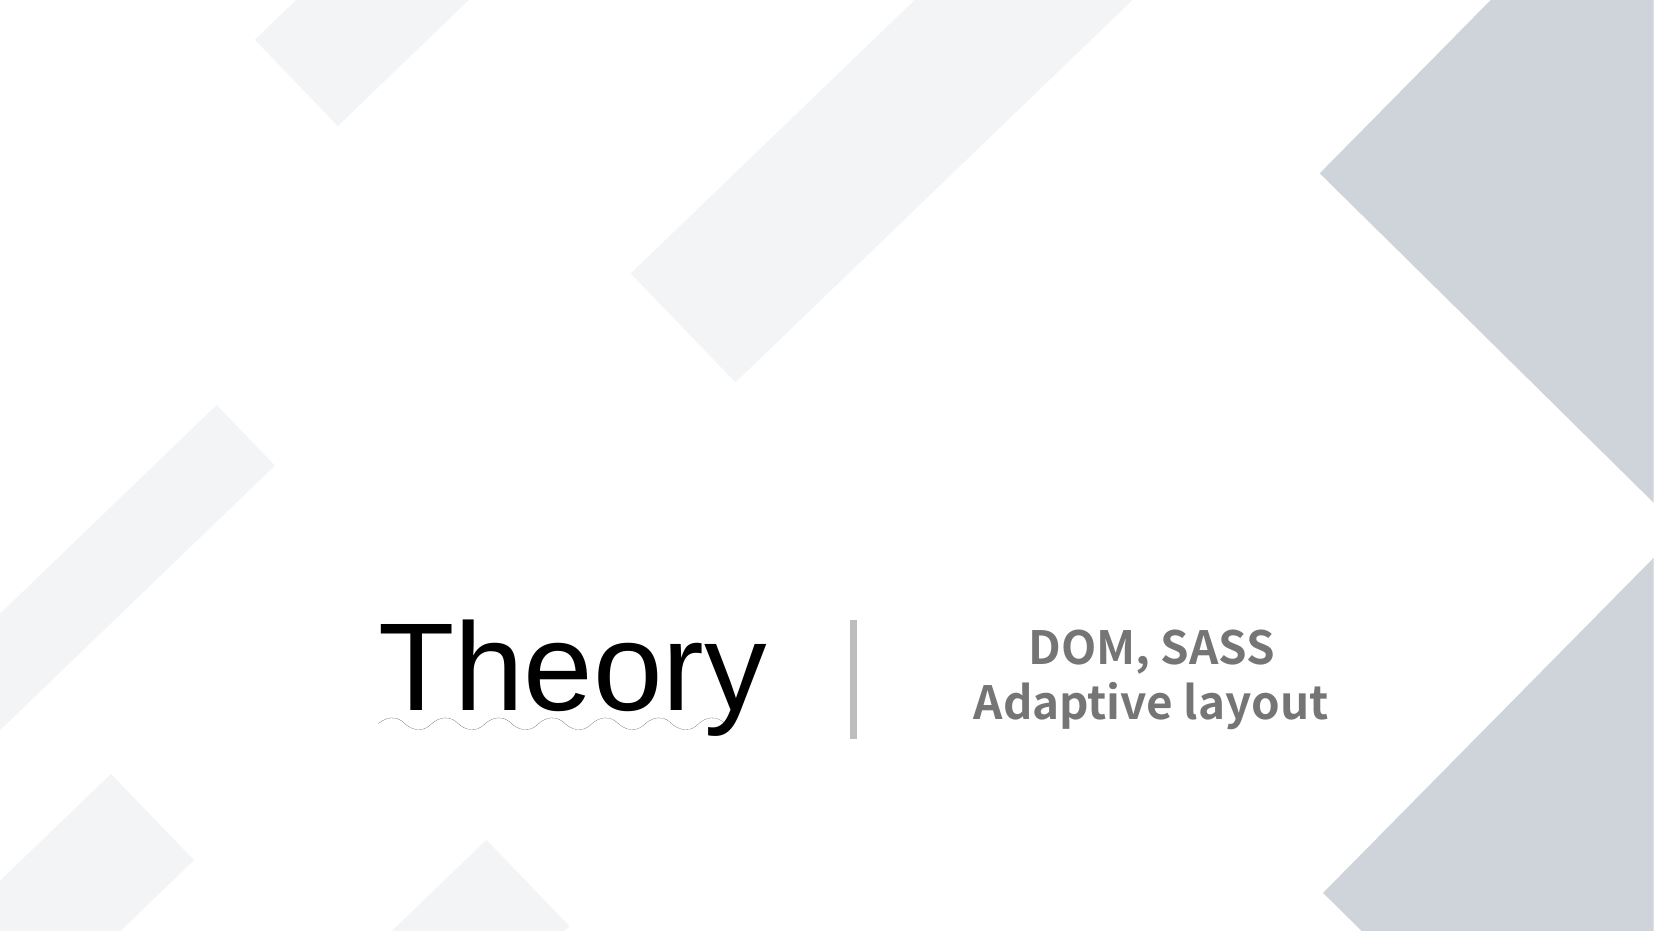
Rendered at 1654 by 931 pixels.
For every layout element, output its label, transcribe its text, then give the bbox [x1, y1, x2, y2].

subtitle Theory [318, 590, 827, 731]
text_box [850, 620, 857, 739]
text_box DOM, SASS Adaptive layout [856, 578, 1447, 768]
